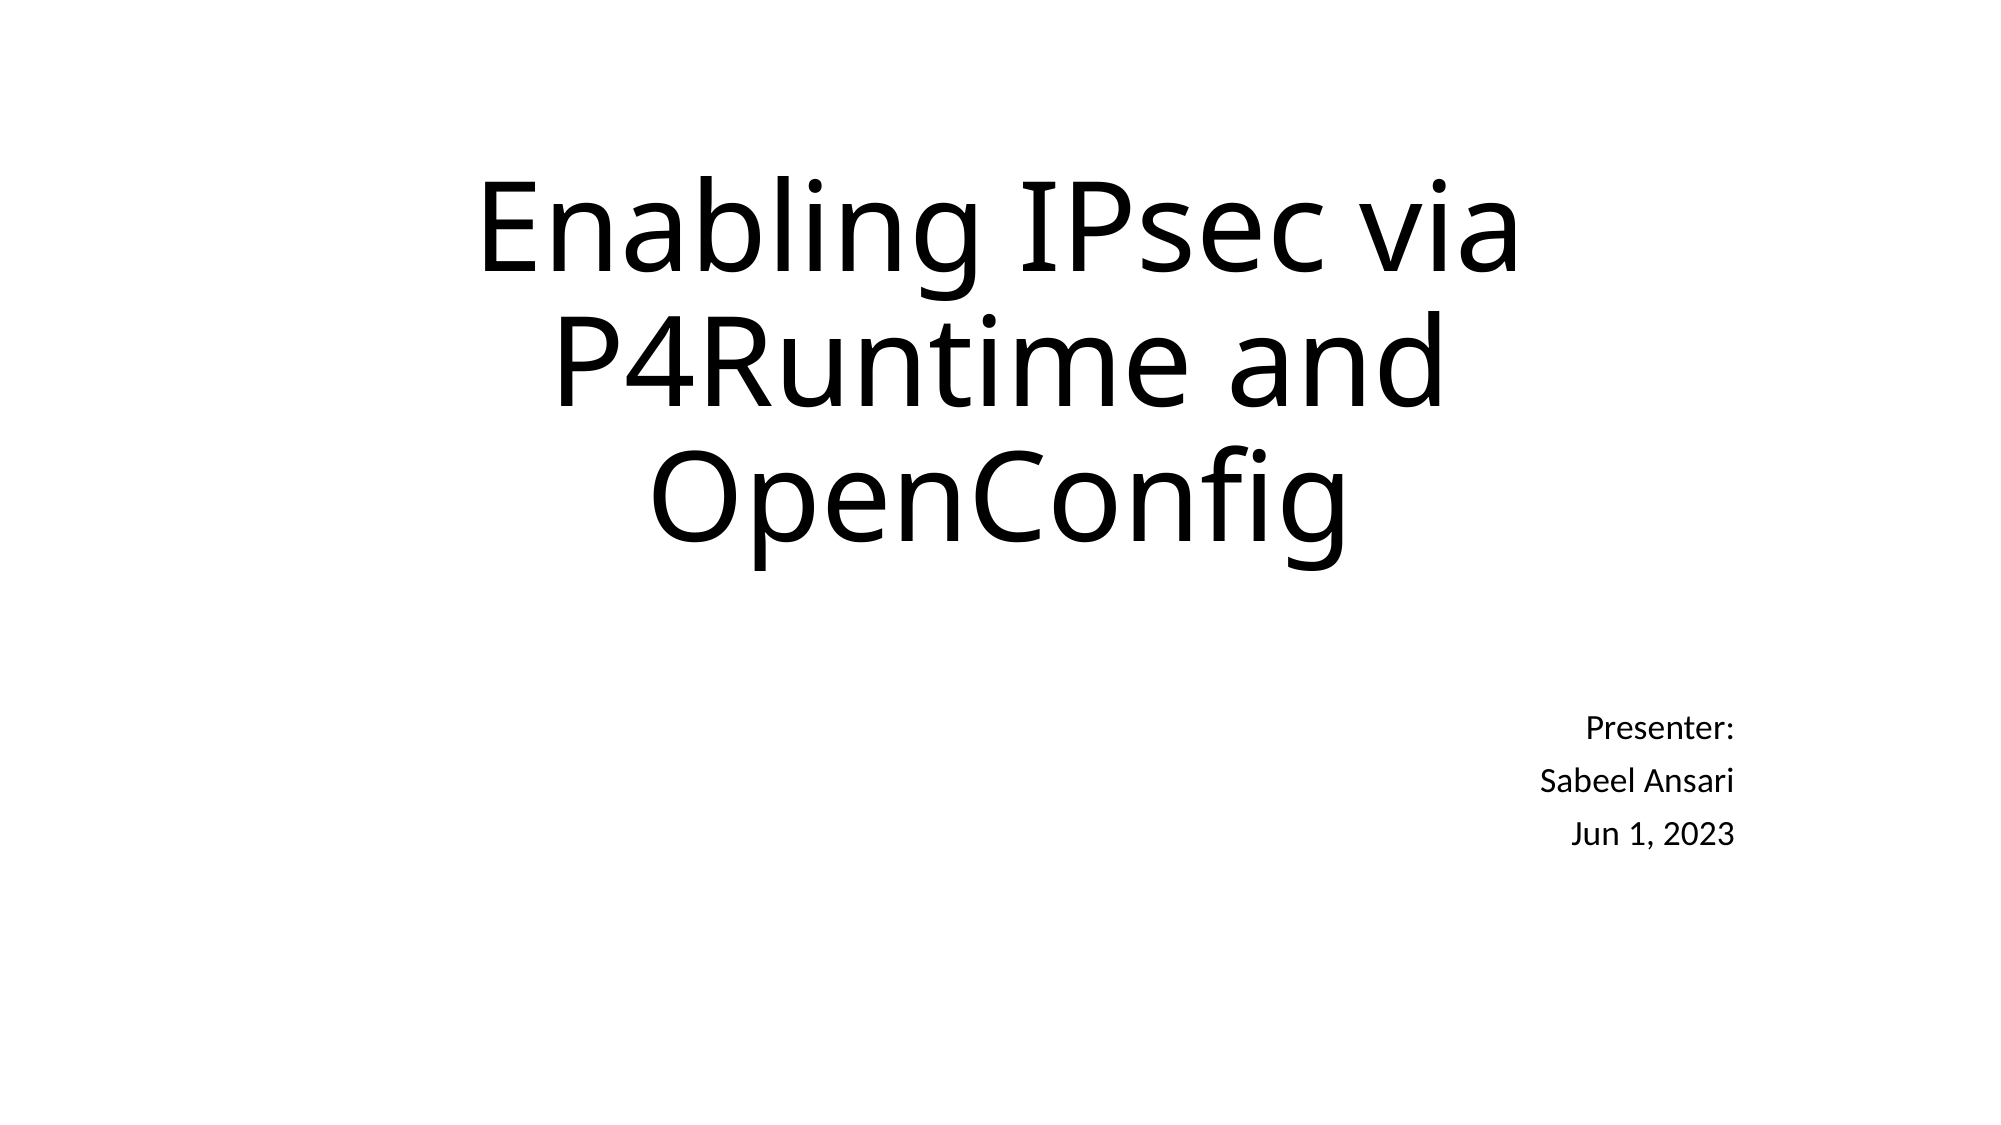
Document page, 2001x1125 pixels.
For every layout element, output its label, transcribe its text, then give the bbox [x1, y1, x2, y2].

title Enabling IPsec via P4Runtime and OpenConfig [249, 184, 1750, 576]
subtitle Presenter: Sabeel Ansari Jun 1, 2023 [249, 590, 1750, 863]
